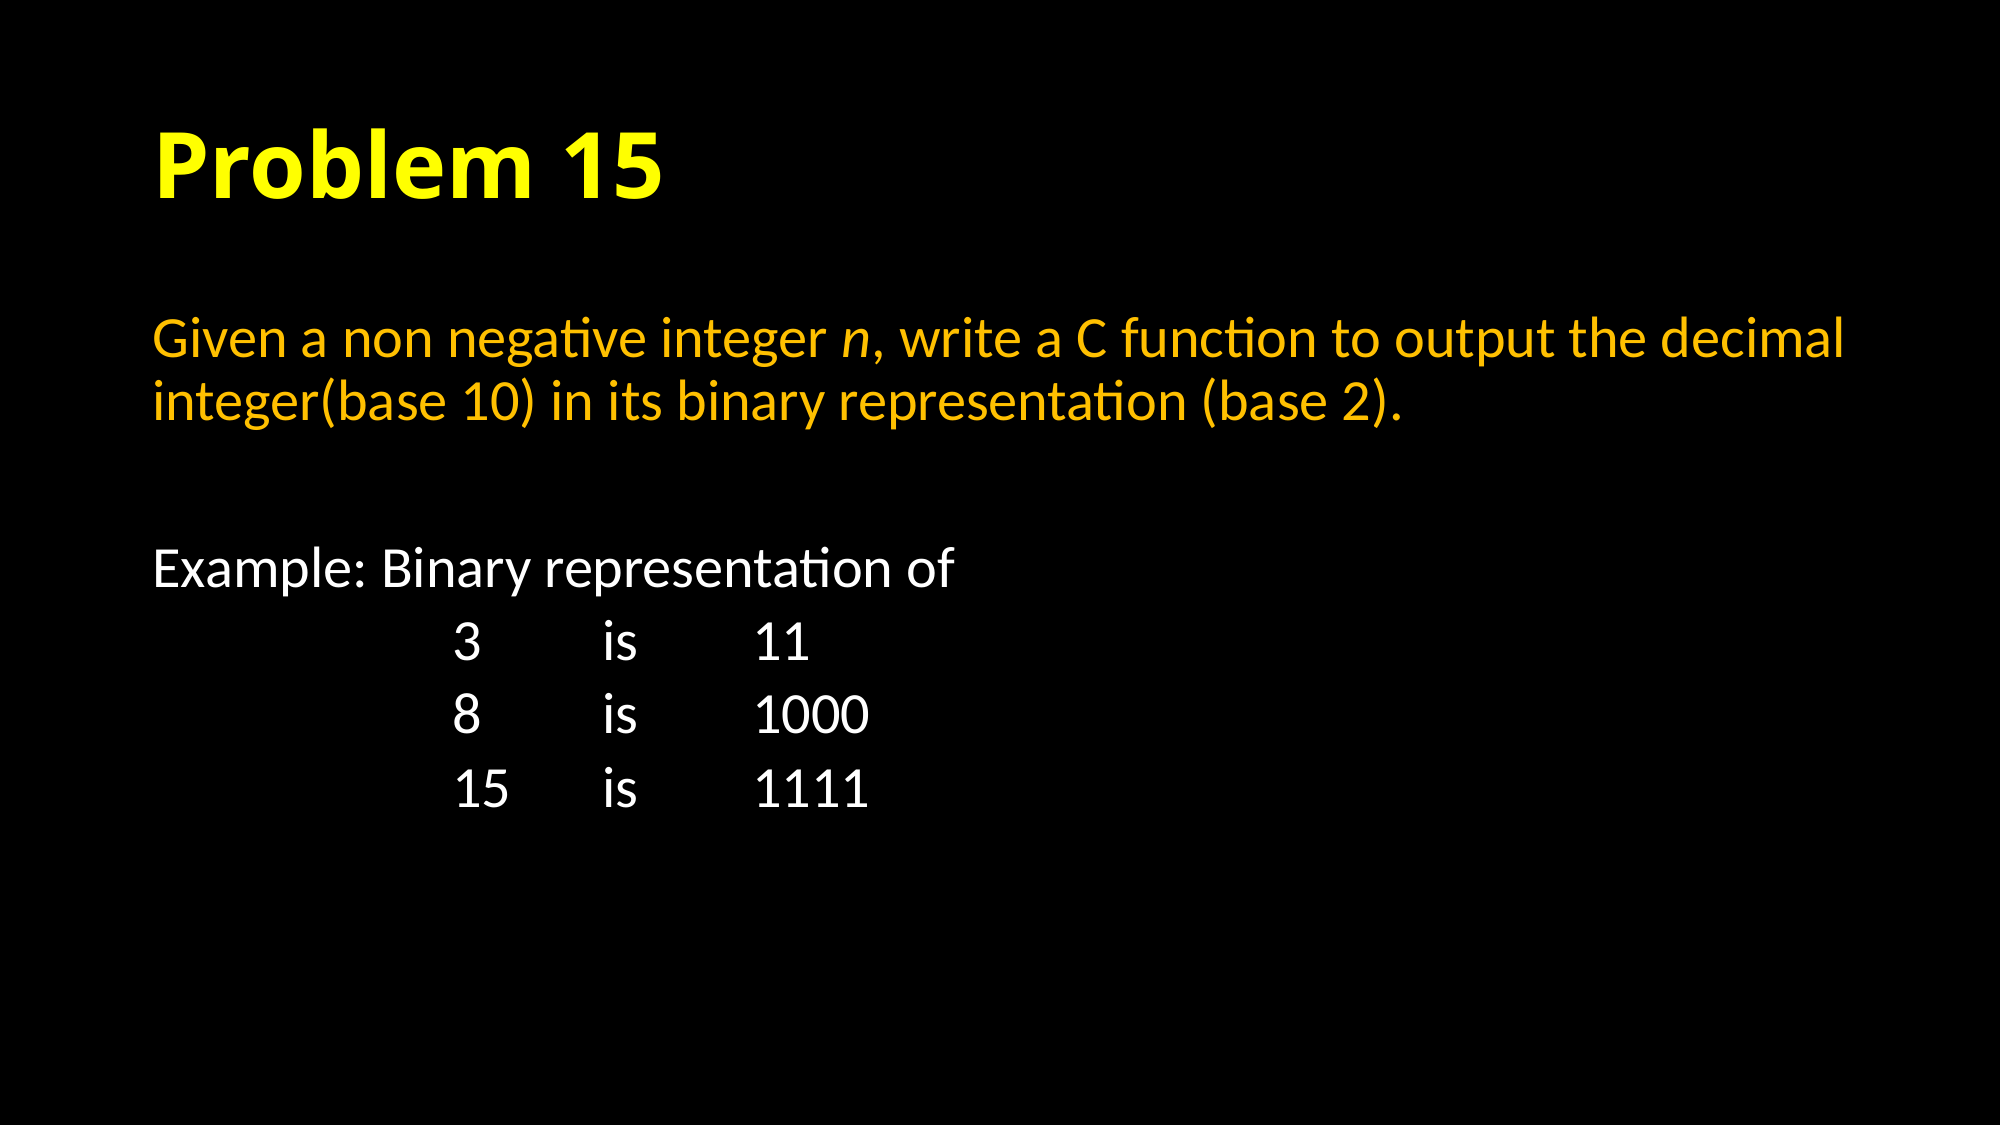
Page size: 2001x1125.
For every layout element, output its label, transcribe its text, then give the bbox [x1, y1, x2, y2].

title Problem 15 [137, 59, 1863, 278]
list Given a non negative integer n, write a C function to output the decimal integer(base 10) in its binary representation (base 2). Example: Binary representation of 3 is 11 8 is 1000 15 is 1111 [137, 299, 1863, 1014]
